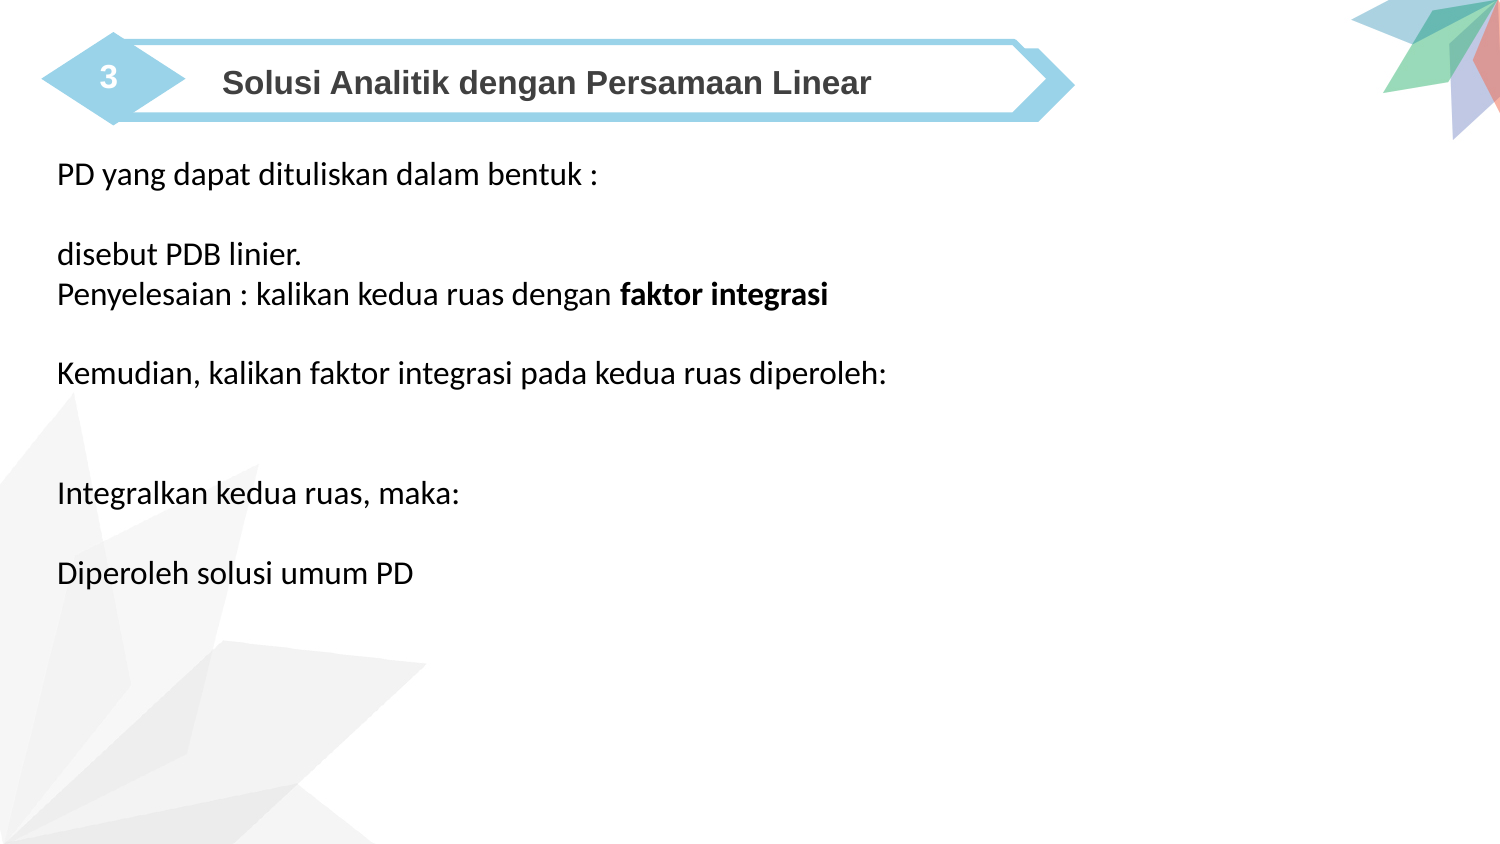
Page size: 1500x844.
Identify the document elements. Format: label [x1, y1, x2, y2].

picture [0, 0, 1500, 844]
text_box [41, 31, 1076, 126]
